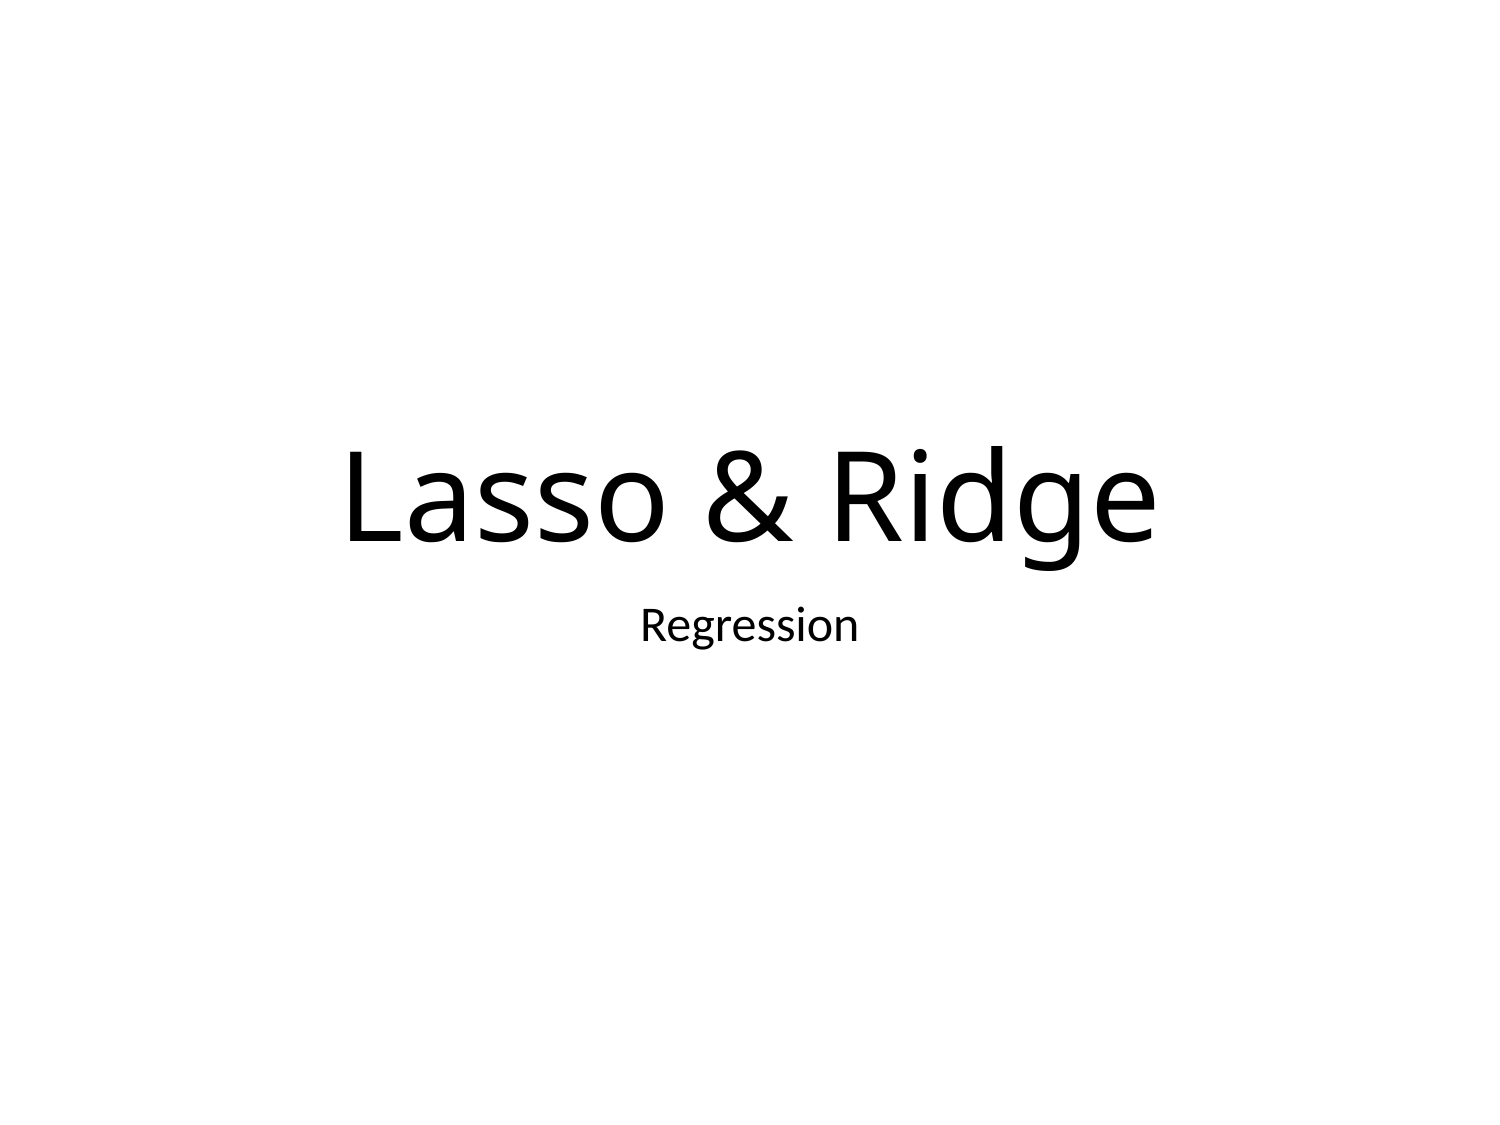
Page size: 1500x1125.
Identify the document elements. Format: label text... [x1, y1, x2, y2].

subtitle Regression [187, 590, 1313, 863]
title Lasso & Ridge [112, 184, 1388, 576]
